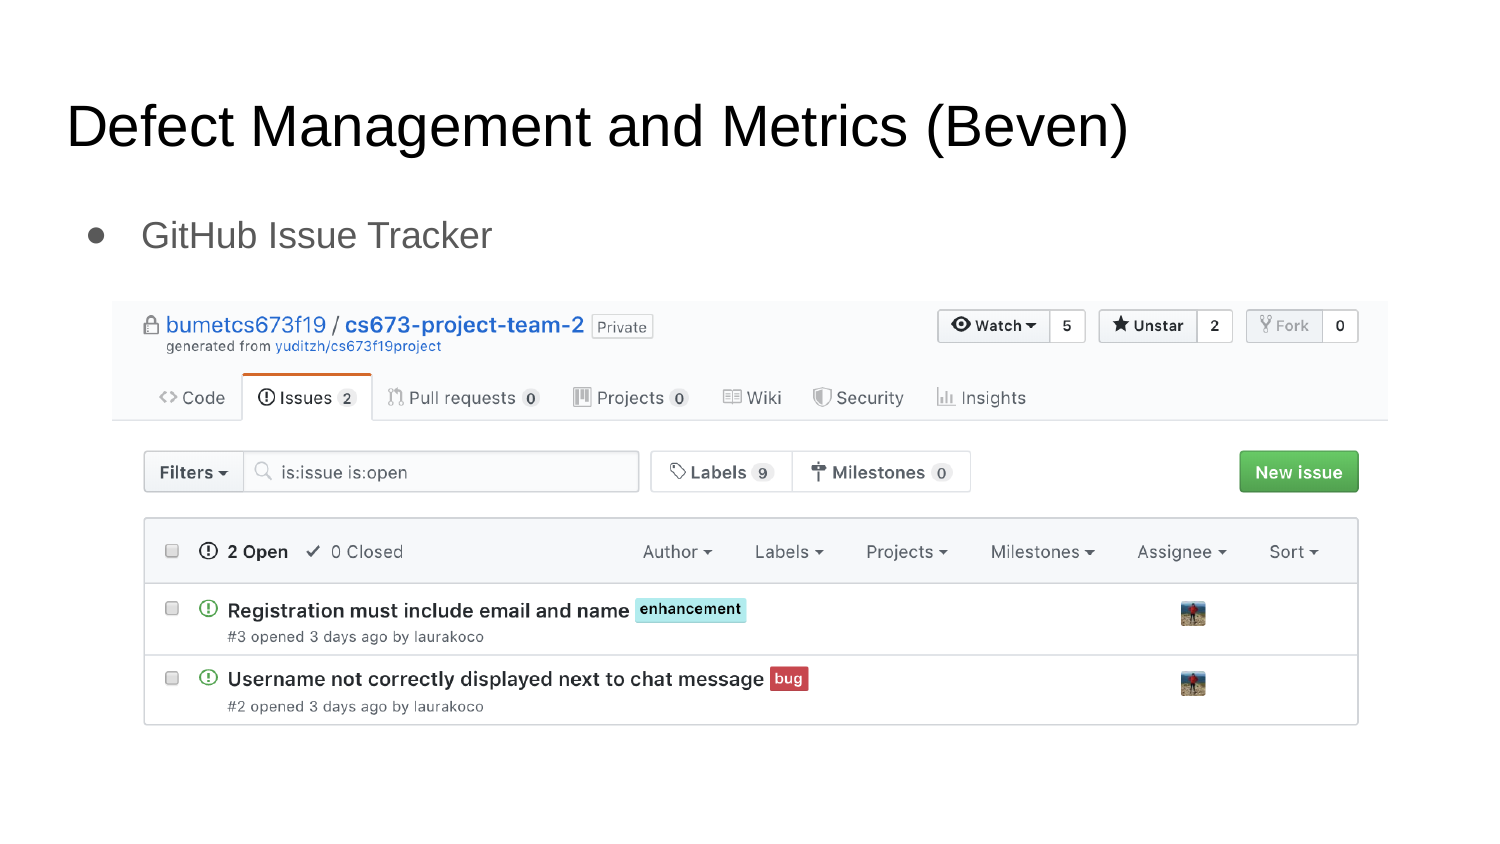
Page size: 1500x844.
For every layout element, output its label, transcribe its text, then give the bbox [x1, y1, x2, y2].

picture [112, 301, 1388, 750]
title Defect Management and Metrics (Beven) [51, 72, 1449, 167]
list GitHub Issue Tracker [51, 189, 1449, 750]
